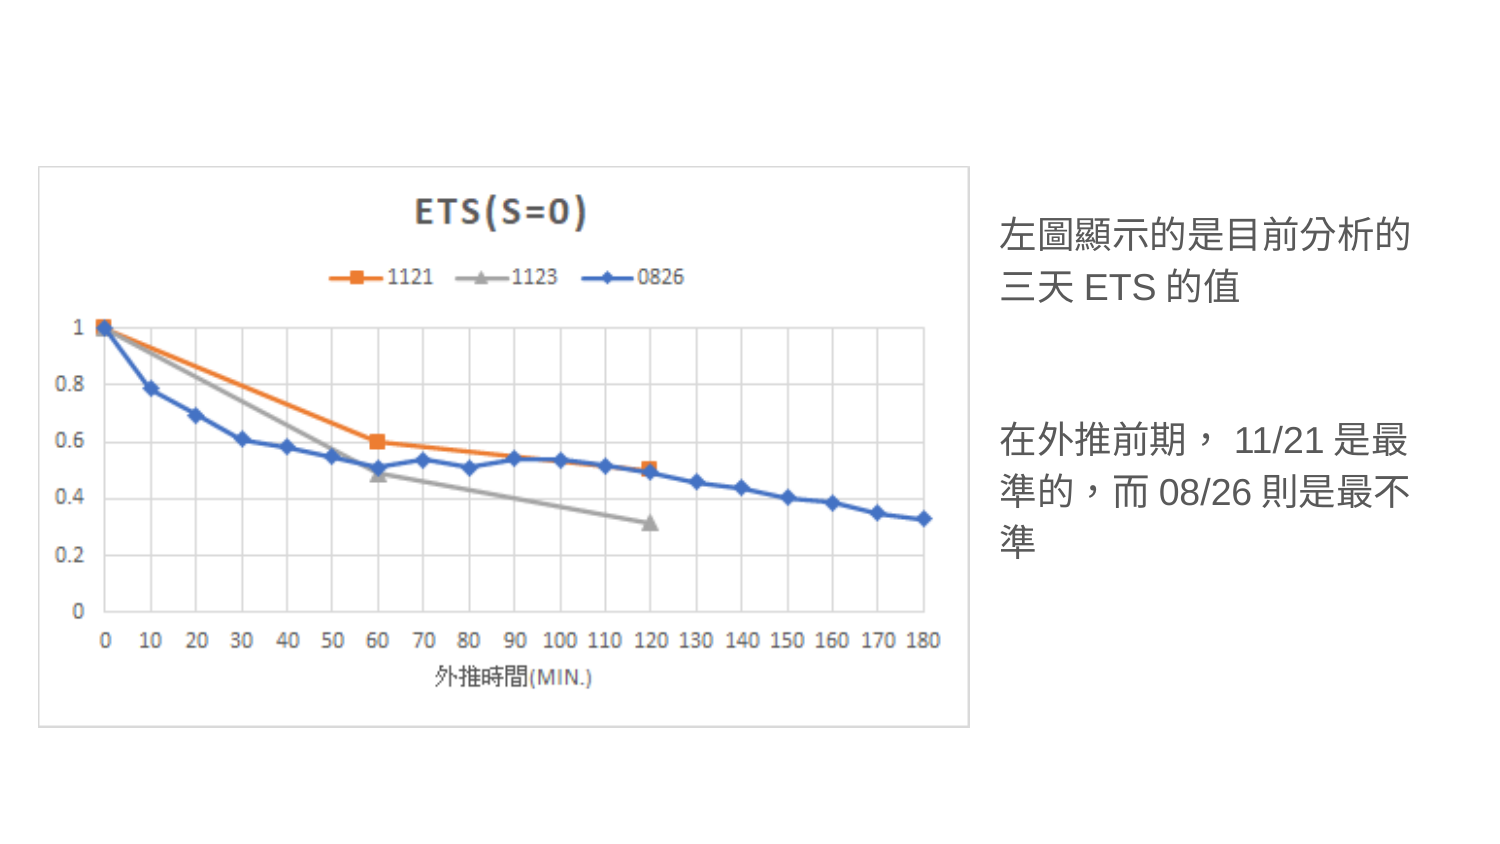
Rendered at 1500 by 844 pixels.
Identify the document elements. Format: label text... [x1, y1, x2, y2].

list 左圖顯示的是目前分析的三天ETS的值 在外推前期，11/21是最準的，而08/26則是最不準 [984, 189, 1449, 750]
picture [38, 166, 970, 728]
